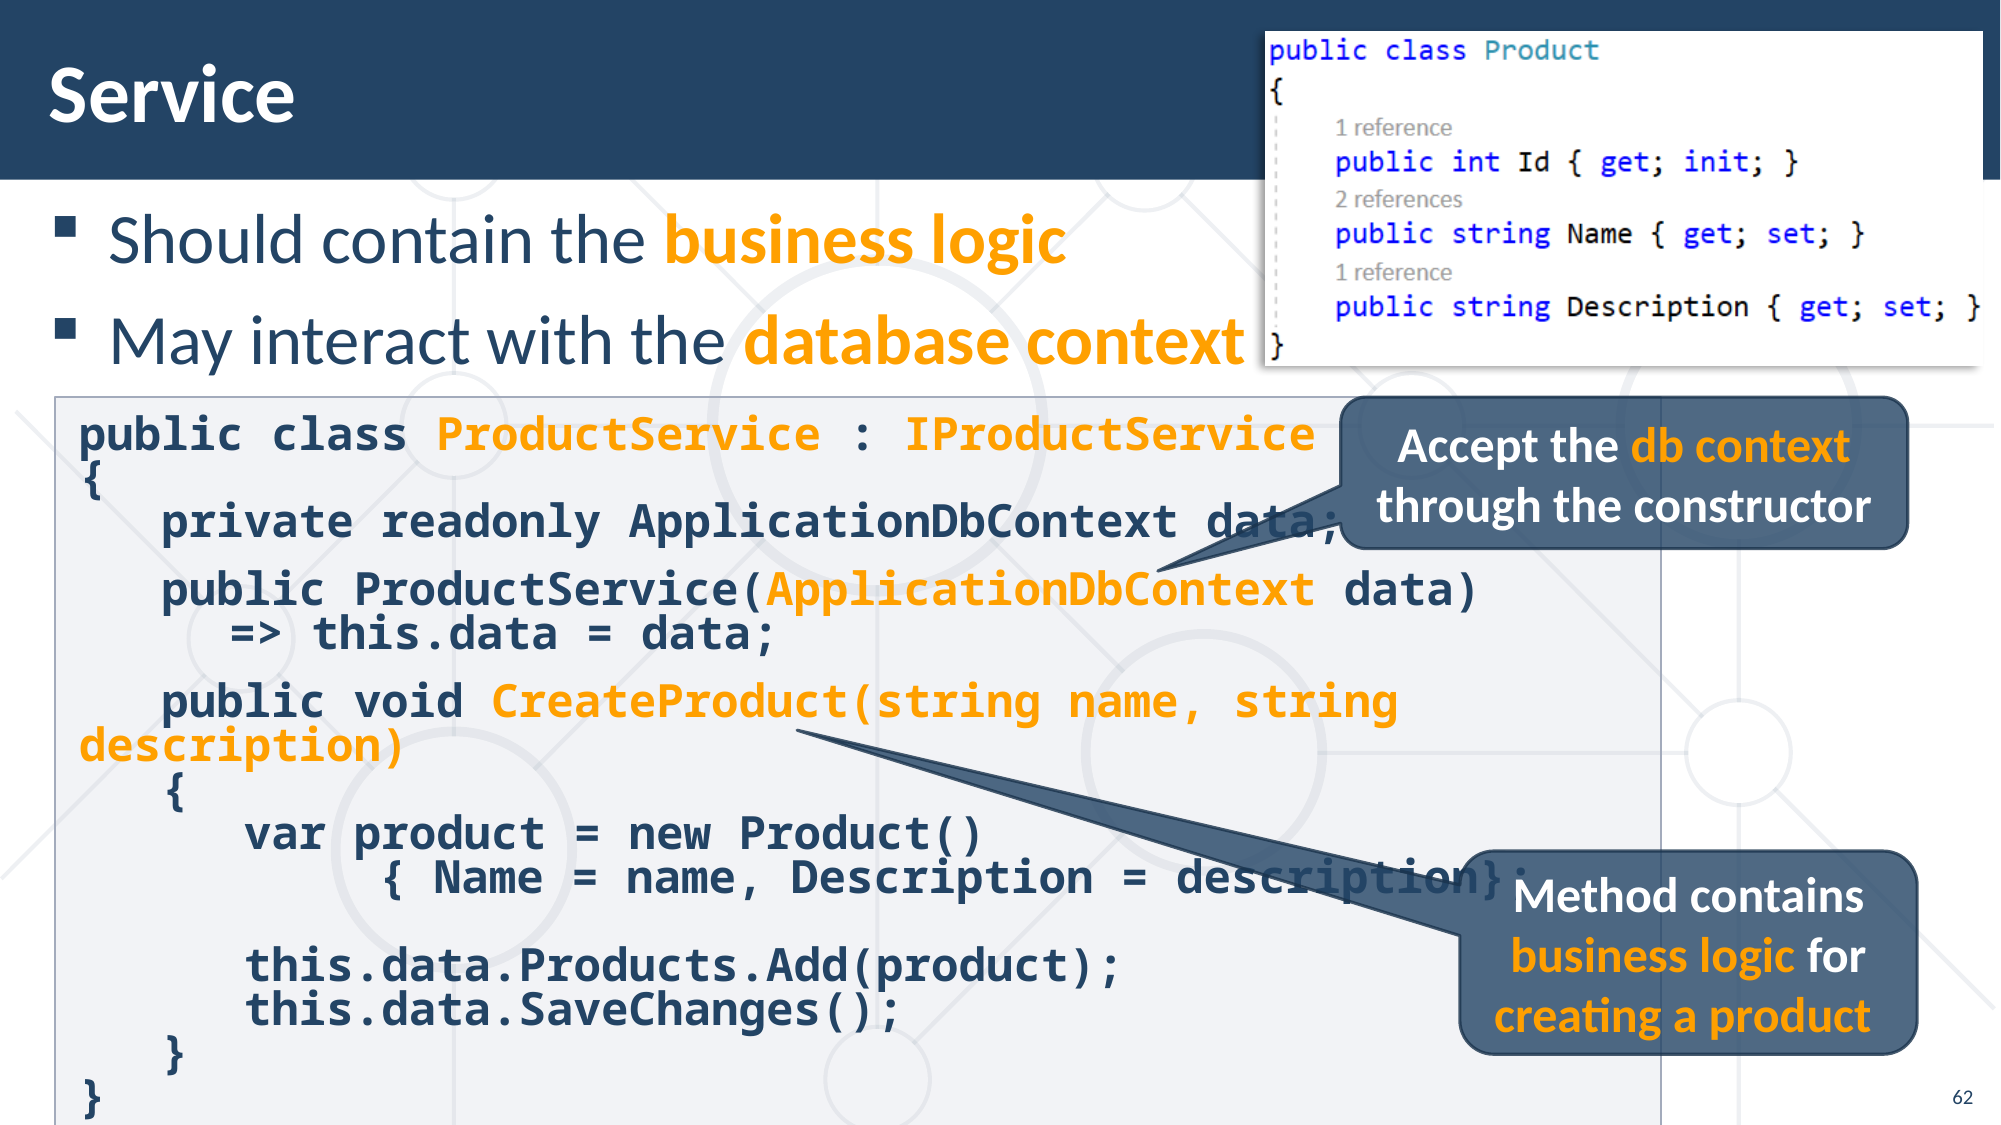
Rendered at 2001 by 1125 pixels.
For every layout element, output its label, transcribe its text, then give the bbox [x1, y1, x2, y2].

text_box Method contains business logic for creating a product [795, 728, 1920, 1057]
slide_number 62 [1928, 1067, 1989, 1117]
picture [1265, 31, 1984, 366]
text_box public class ProductService : IProductService { private readonly ApplicationDbContext data; public ProductService(ApplicationDbContext data) => this.data = data; public void CreateProduct(string name, string description) { var product = new Product() { Name = name, Description = description}; this.data.Products.Add(product); this.data.SaveChanges(); } } [55, 397, 1662, 1125]
list Should contain the business logic May interact with the database context [31, 196, 1938, 1109]
title Service [31, 16, 1625, 162]
text_box Accept the db context through the constructor [1155, 394, 1910, 574]
